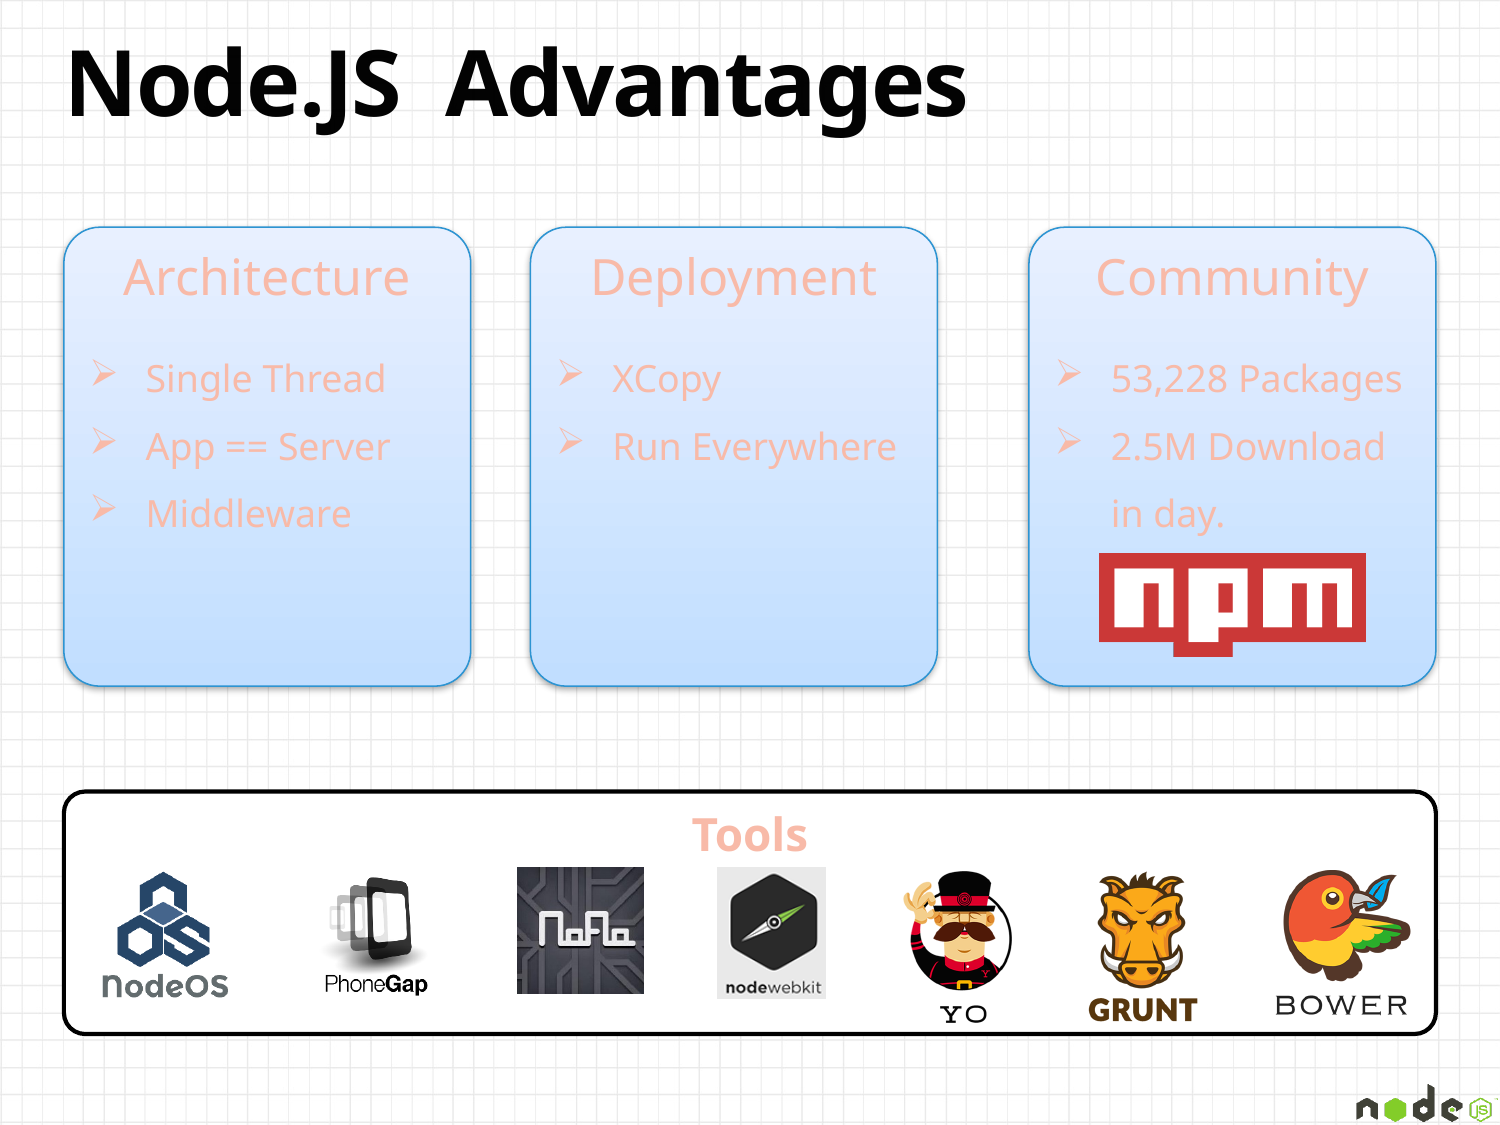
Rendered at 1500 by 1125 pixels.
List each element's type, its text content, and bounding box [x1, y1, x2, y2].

picture [0, 0, 1500, 1125]
text_box Architecture Single Thread App == Server Middleware [63, 226, 472, 687]
title Node.JS Advantages [63, 37, 1436, 138]
text_box Deployment XCopy Run Everywhere [529, 226, 939, 687]
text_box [1028, 226, 1437, 687]
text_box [63, 791, 1437, 1035]
